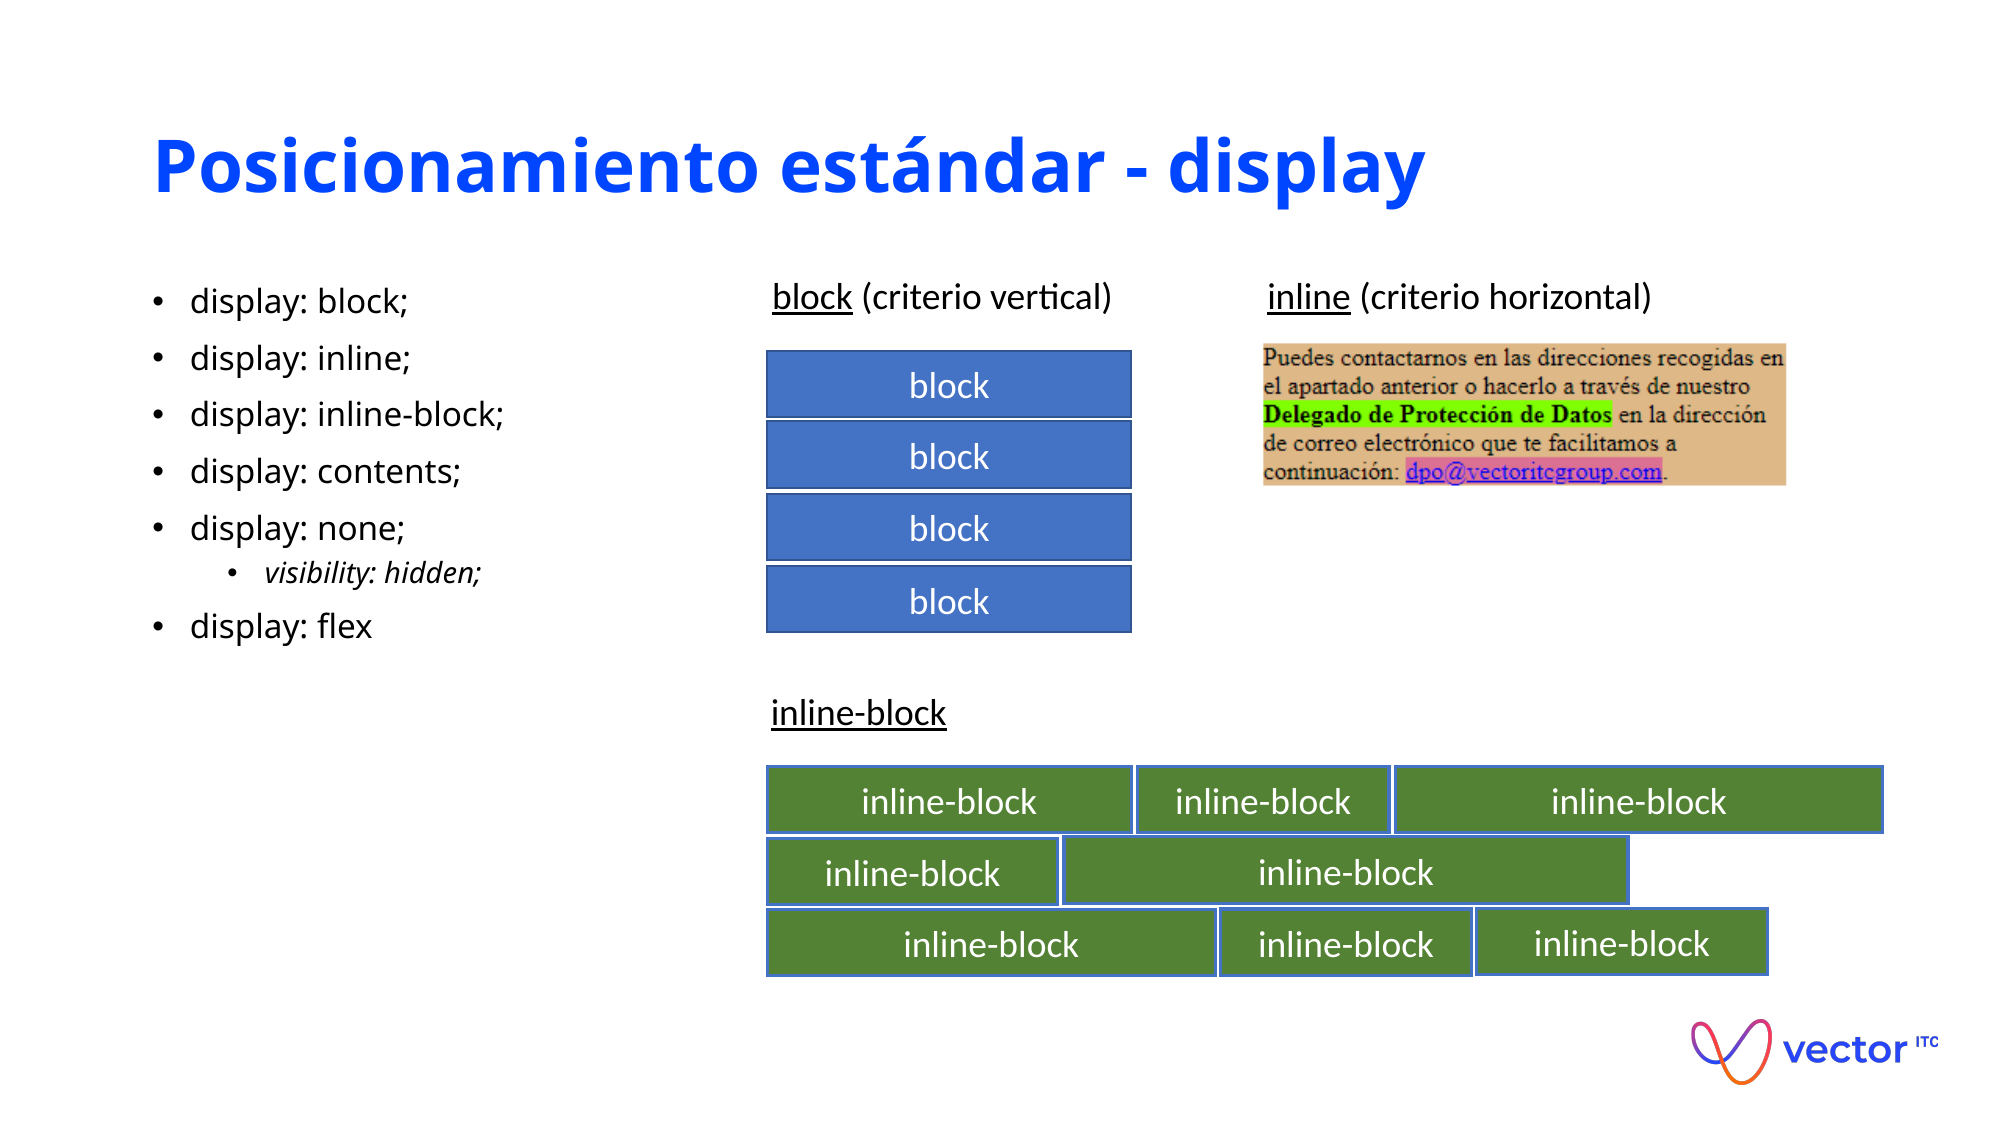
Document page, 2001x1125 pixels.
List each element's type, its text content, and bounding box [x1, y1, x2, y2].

text_box block [766, 493, 1132, 561]
list display: block; display: inline; display: inline-block; display: contents; display: none; visibility: hidden; display: flex [137, 277, 1863, 1014]
text_box inline-block [1476, 907, 1768, 976]
text_box inline-block [1394, 766, 1884, 834]
title Posicionamiento estándar - display [137, 59, 1863, 277]
text_box inline-block [766, 837, 1059, 906]
text_box inline-block [756, 680, 962, 741]
text_box block [766, 350, 1132, 418]
text_box block (criterio vertical) [757, 264, 1128, 325]
text_box inline-block [766, 766, 1132, 834]
text_box block [766, 420, 1132, 489]
text_box block [766, 565, 1132, 633]
text_box inline (criterio horizontal) [1252, 264, 1668, 325]
text_box inline-block [1063, 836, 1629, 904]
text_box inline-block [1219, 908, 1473, 976]
text_box inline-block [766, 909, 1217, 977]
picture [1262, 342, 1788, 489]
text_box inline-block [1136, 766, 1390, 834]
